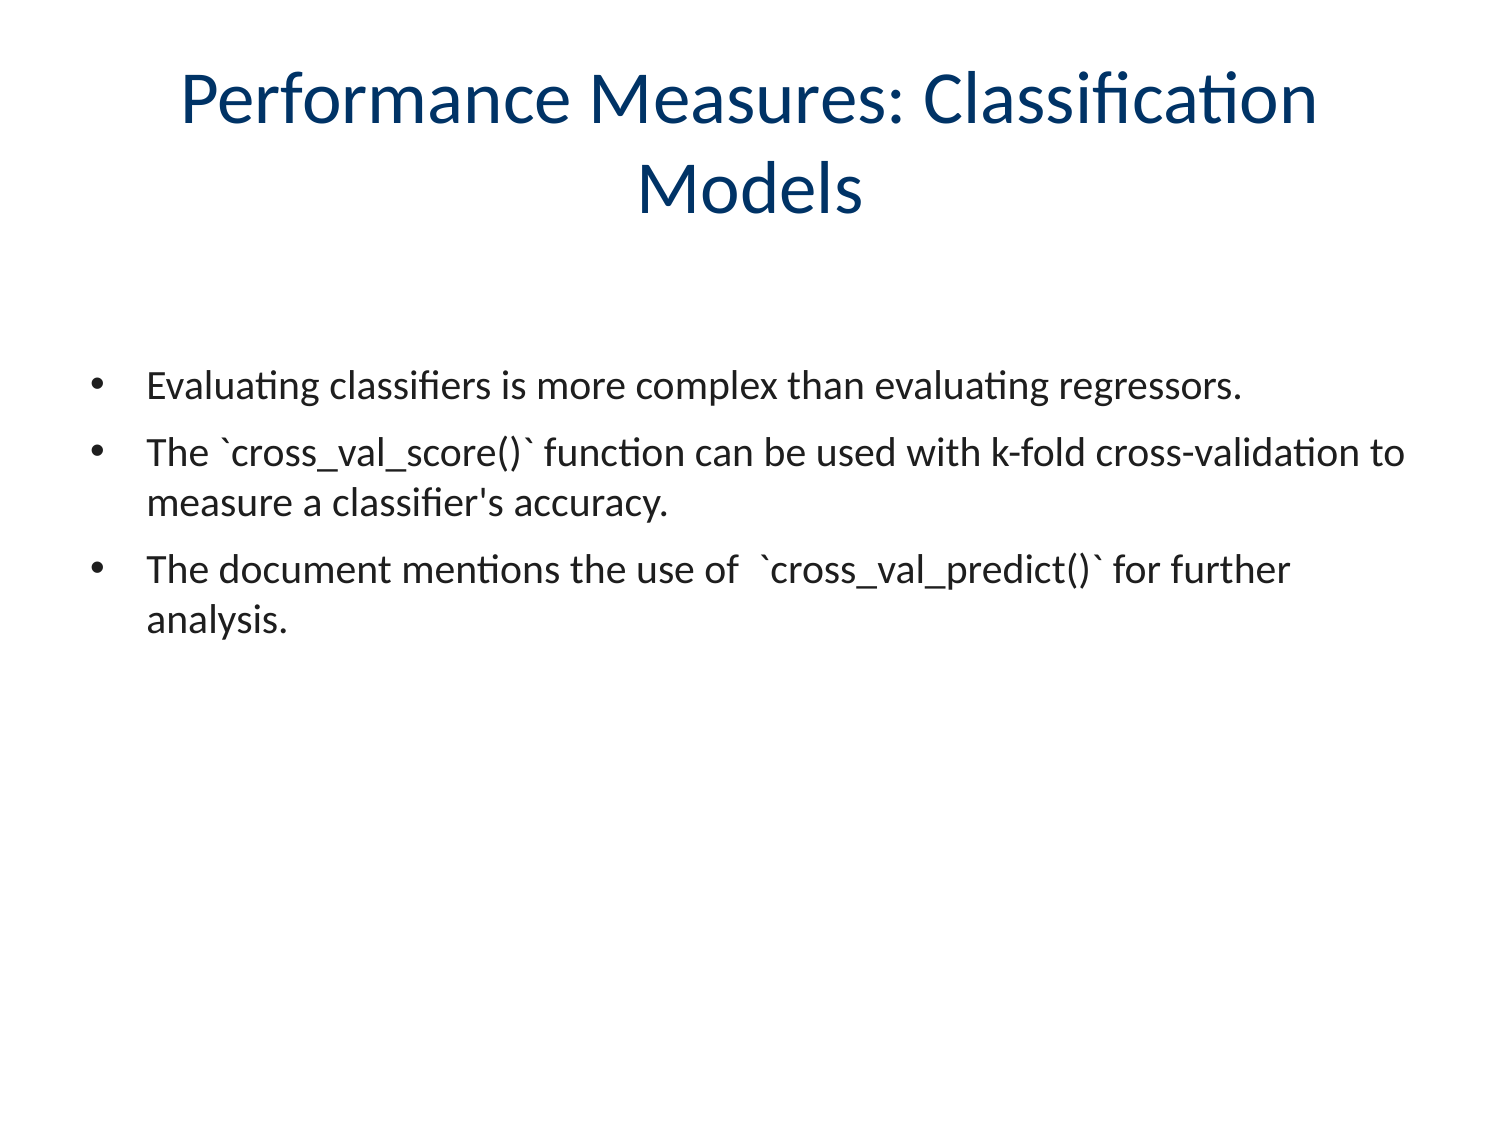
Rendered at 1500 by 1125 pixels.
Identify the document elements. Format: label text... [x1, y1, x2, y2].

title Performance Measures: Classification Models [75, 45, 1425, 233]
list Evaluating classifiers is more complex than evaluating regressors. The `cross_val_score()` function can be used with k-fold cross-validation to measure a classifier's accuracy. The document mentions the use of `cross_val_predict()` for further analysis. [75, 262, 1425, 1005]
